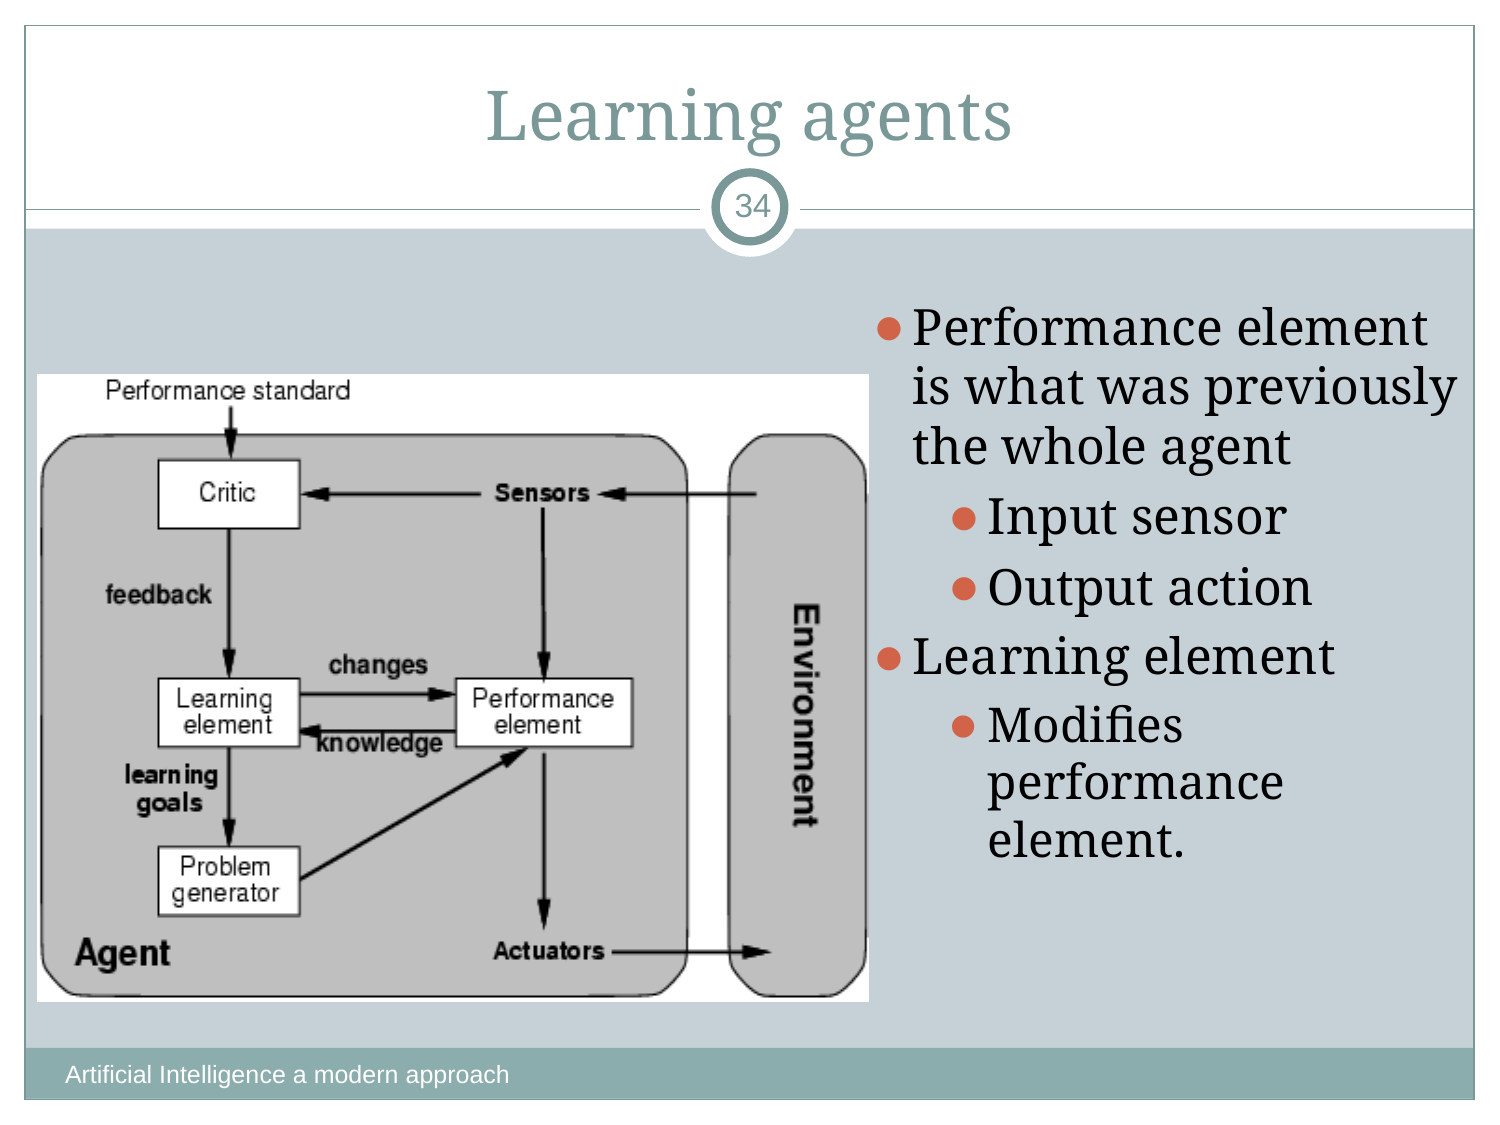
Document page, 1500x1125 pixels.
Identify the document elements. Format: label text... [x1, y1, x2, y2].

text_box Artificial Intelligence a modern approach [49, 1051, 638, 1112]
title Learning agents [49, 37, 1450, 162]
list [37, 374, 869, 1002]
text_box Performance element is what was previously the whole agent Input sensor Output action Learning element Modifies performance element. [853, 287, 1475, 1050]
text_box ‹#› [715, 168, 791, 241]
